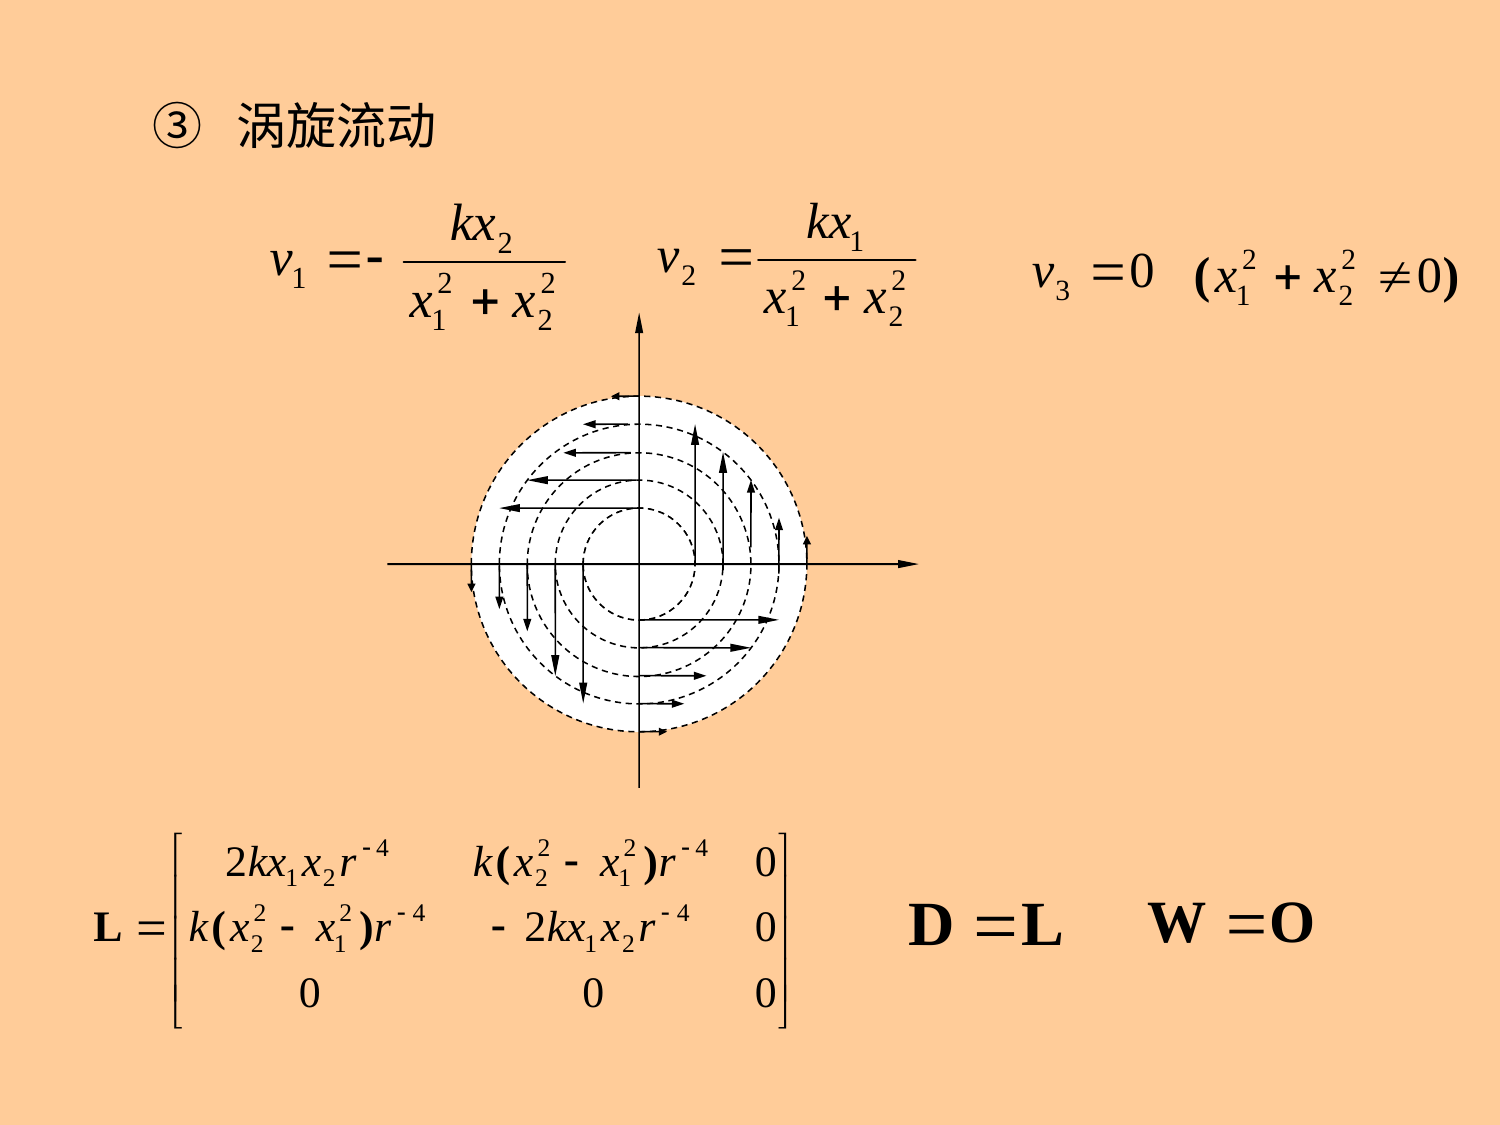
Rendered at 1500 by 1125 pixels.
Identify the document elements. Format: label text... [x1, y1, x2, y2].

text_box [387, 312, 919, 788]
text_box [1187, 237, 1469, 314]
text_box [1137, 887, 1325, 958]
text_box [898, 887, 1075, 956]
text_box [87, 824, 804, 1037]
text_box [1024, 237, 1165, 314]
text_box ③ 涡旋流动 [137, 87, 588, 163]
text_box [649, 187, 926, 336]
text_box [262, 187, 575, 341]
